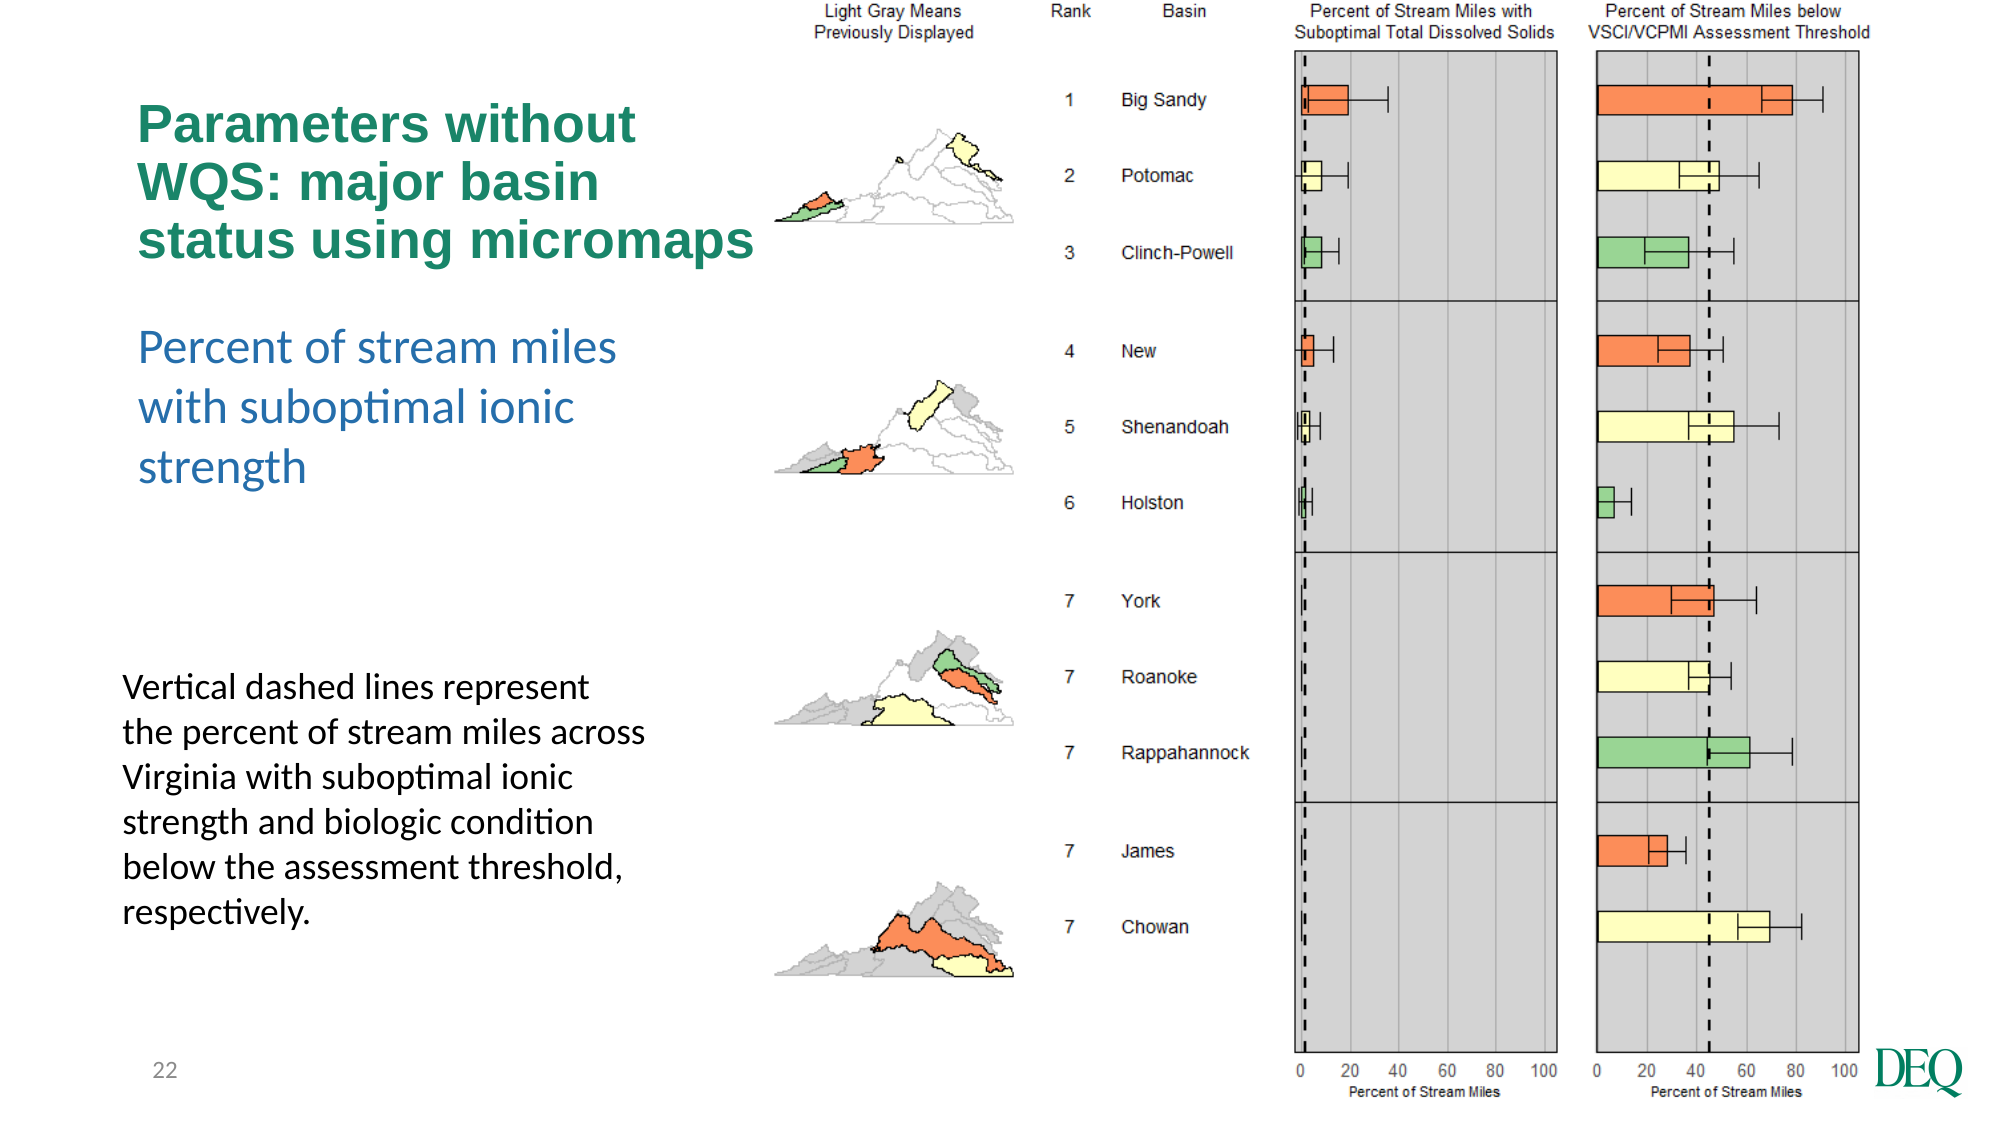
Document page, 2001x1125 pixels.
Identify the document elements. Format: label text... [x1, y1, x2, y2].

title Parameters without WQS: major basin status using micromaps [122, 74, 724, 293]
text_box Vertical dashed lines represent the percent of stream miles across Virginia with suboptimal ionic strength and biologic condition below the assessment threshold, respectively. [107, 654, 662, 940]
picture [1874, 1047, 1968, 1099]
text_box Percent of stream miles with suboptimal ionic strength [123, 306, 724, 501]
picture [724, 0, 1873, 1125]
footer 22 [137, 1035, 724, 1103]
